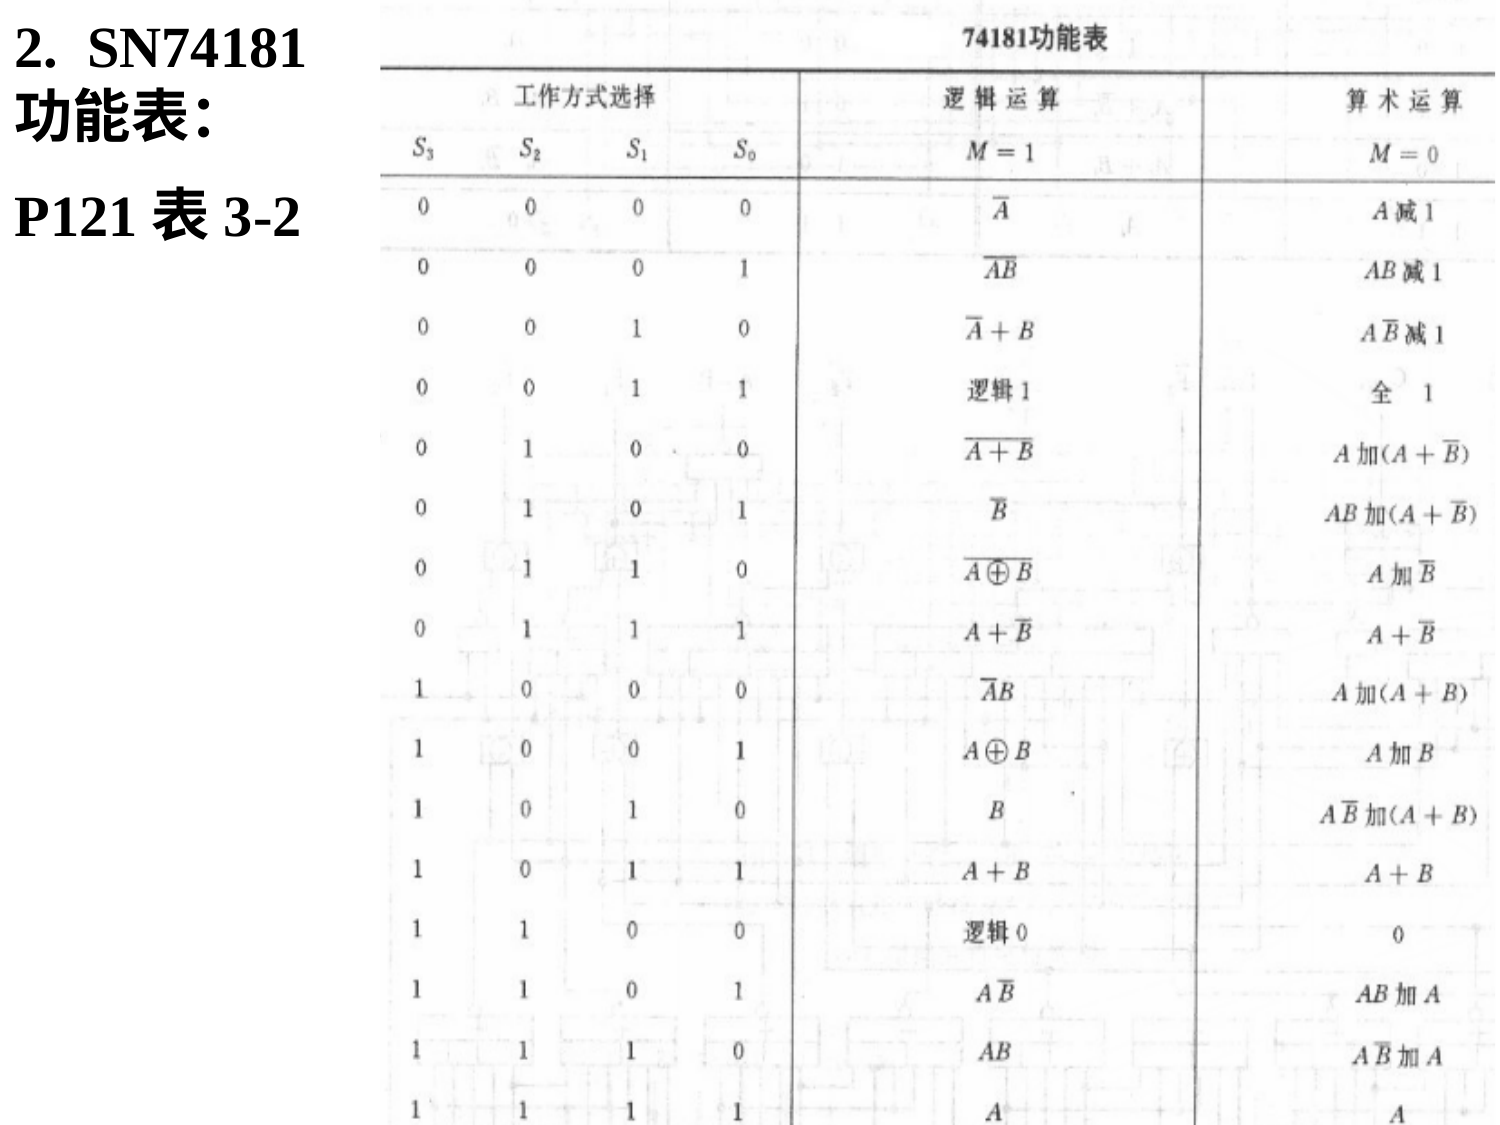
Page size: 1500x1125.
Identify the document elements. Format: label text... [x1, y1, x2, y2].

text_box 2. SN74181功能表： P121表3-2 [0, 1, 377, 256]
picture [380, 0, 1496, 1125]
